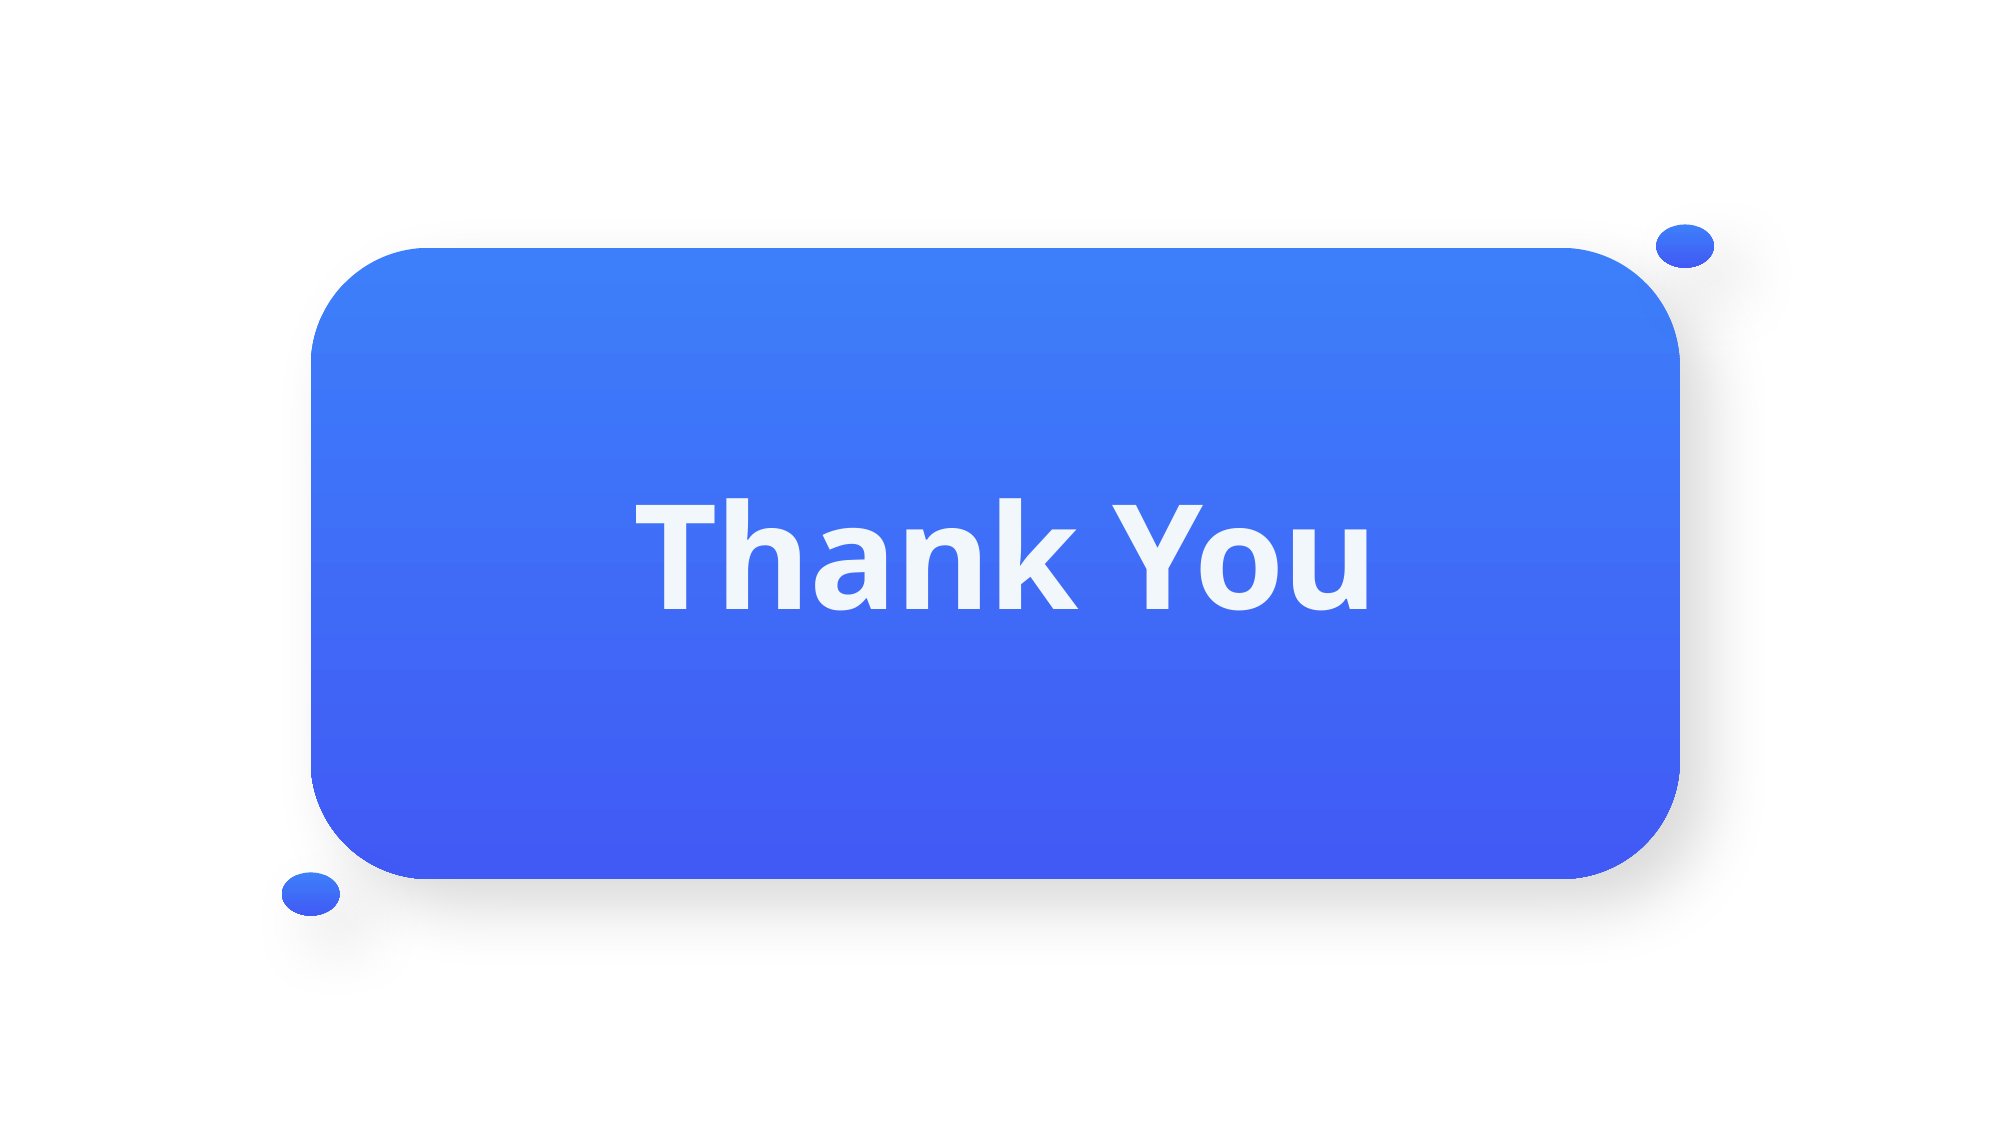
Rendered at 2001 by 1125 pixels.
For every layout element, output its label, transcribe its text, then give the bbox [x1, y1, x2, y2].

title Thank You [438, 408, 1574, 695]
